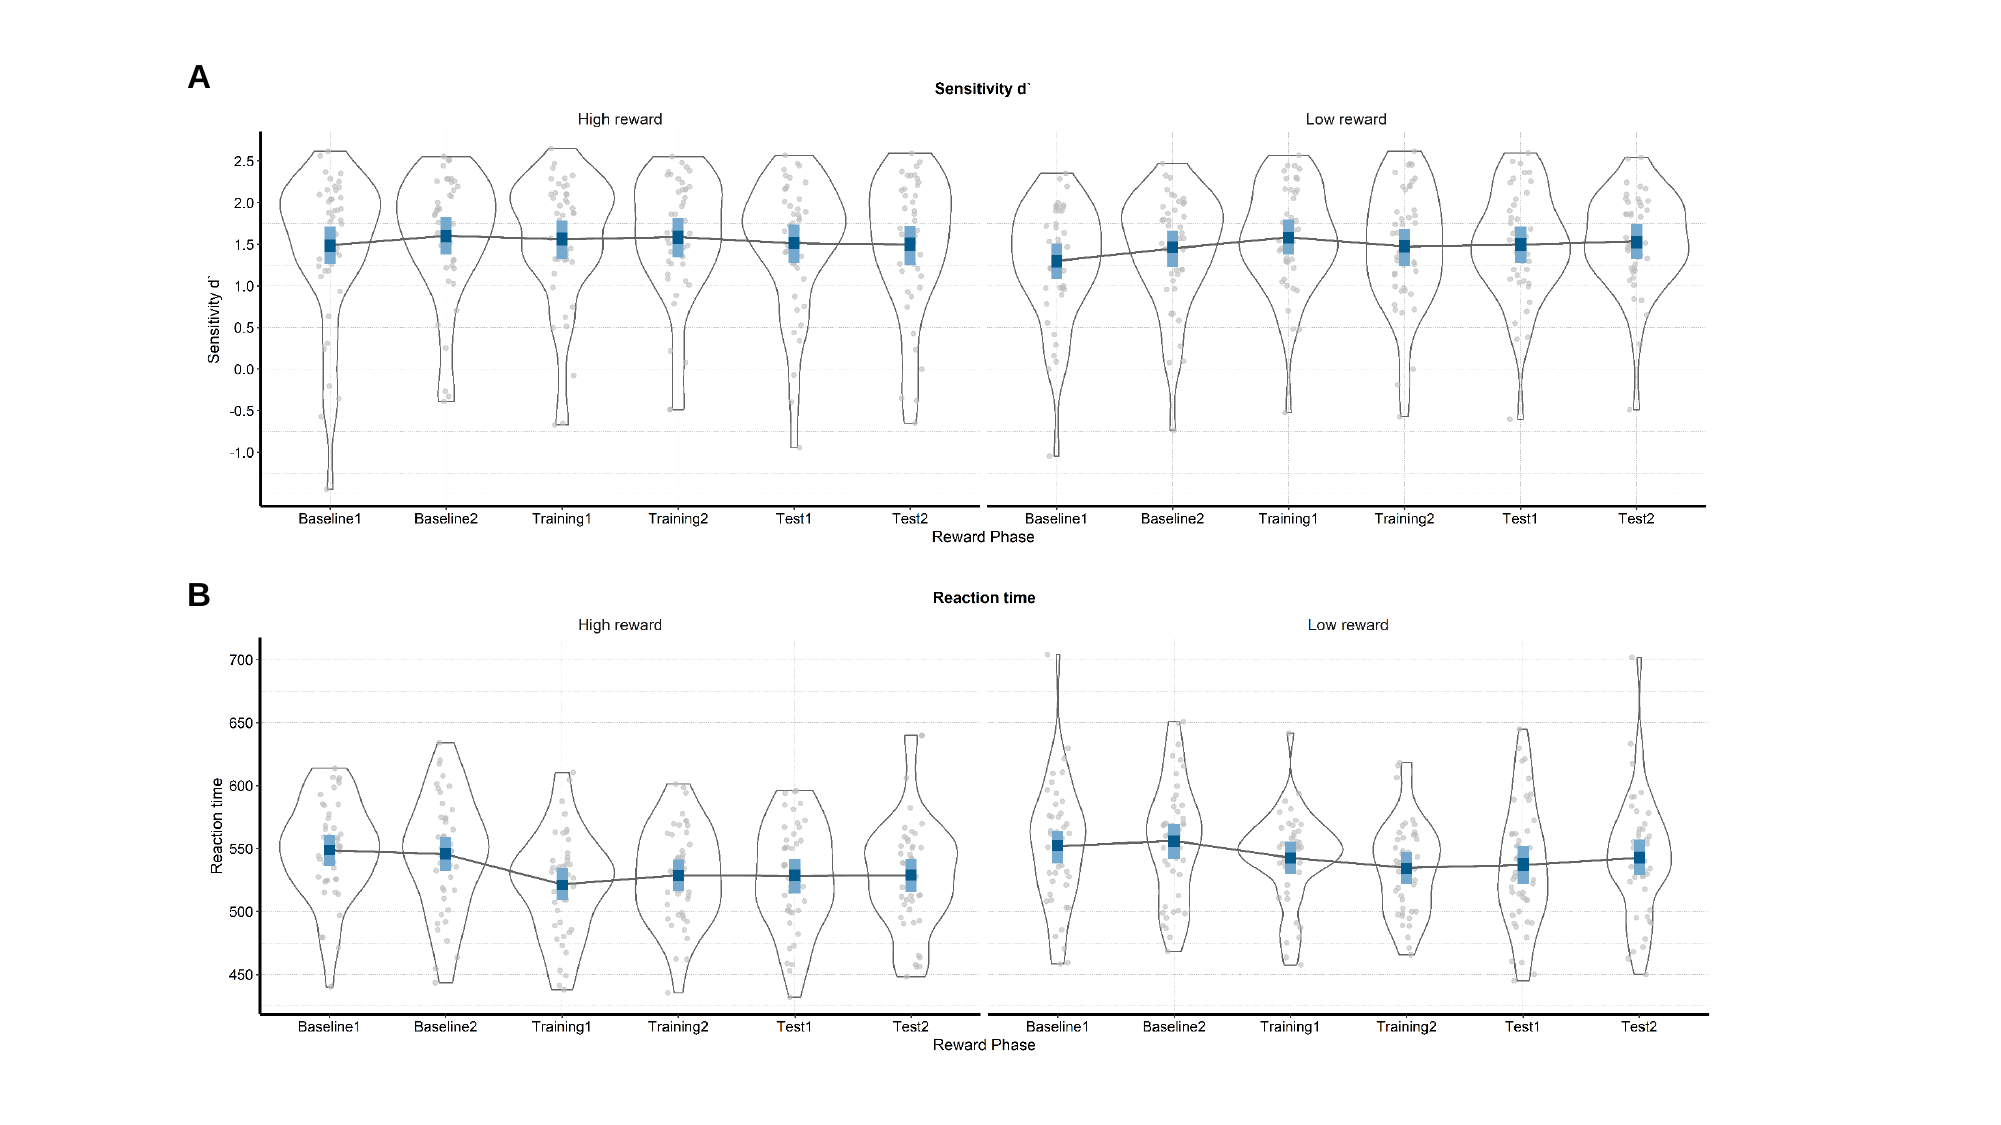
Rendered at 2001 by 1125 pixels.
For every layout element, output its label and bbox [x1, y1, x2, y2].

text_box [172, 48, 225, 622]
picture [203, 584, 1716, 1057]
picture [225, 75, 1713, 549]
